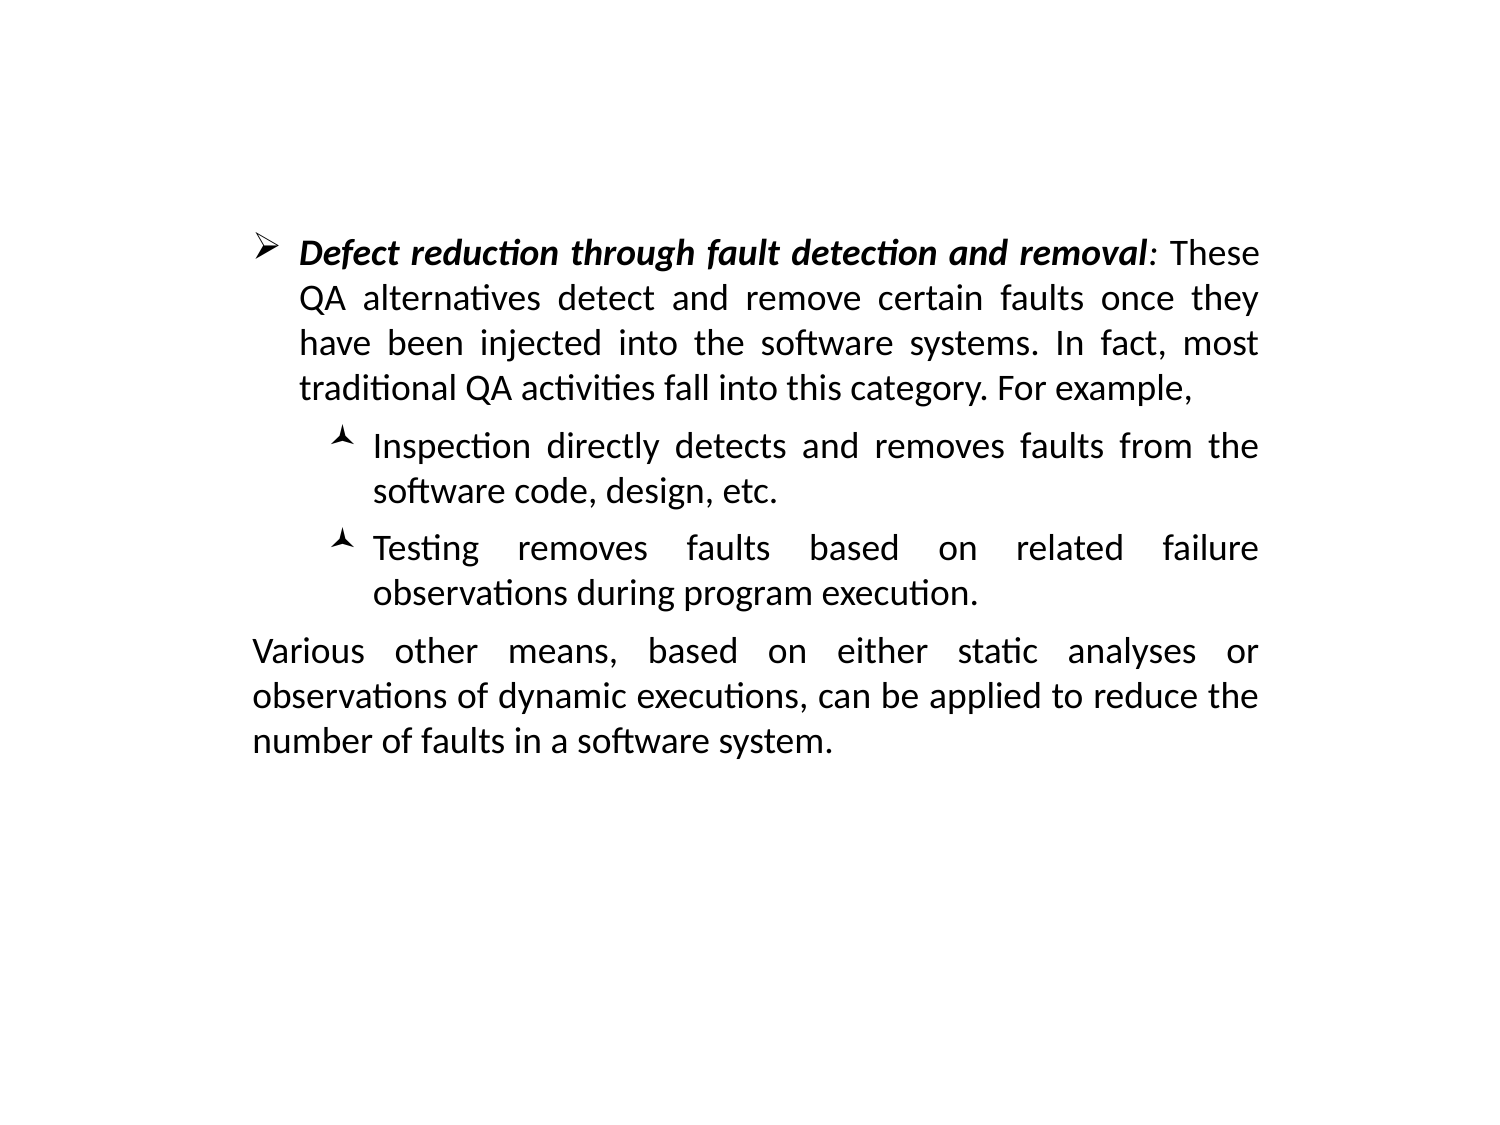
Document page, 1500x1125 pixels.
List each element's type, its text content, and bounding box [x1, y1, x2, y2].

text_box Defect reduction through fault detection and removal: These QA alternatives detect and remove certain faults once they have been injected into the software systems. In fact, most traditional QA activities fall into this category. For example, Inspection directly detects and removes faults from the software code, design, etc. Testing removes faults based on related failure observations during program execution. Various other means, based on either static analyses or observations of dynamic executions, can be applied to reduce the number of faults in a software system. [237, 220, 1275, 768]
